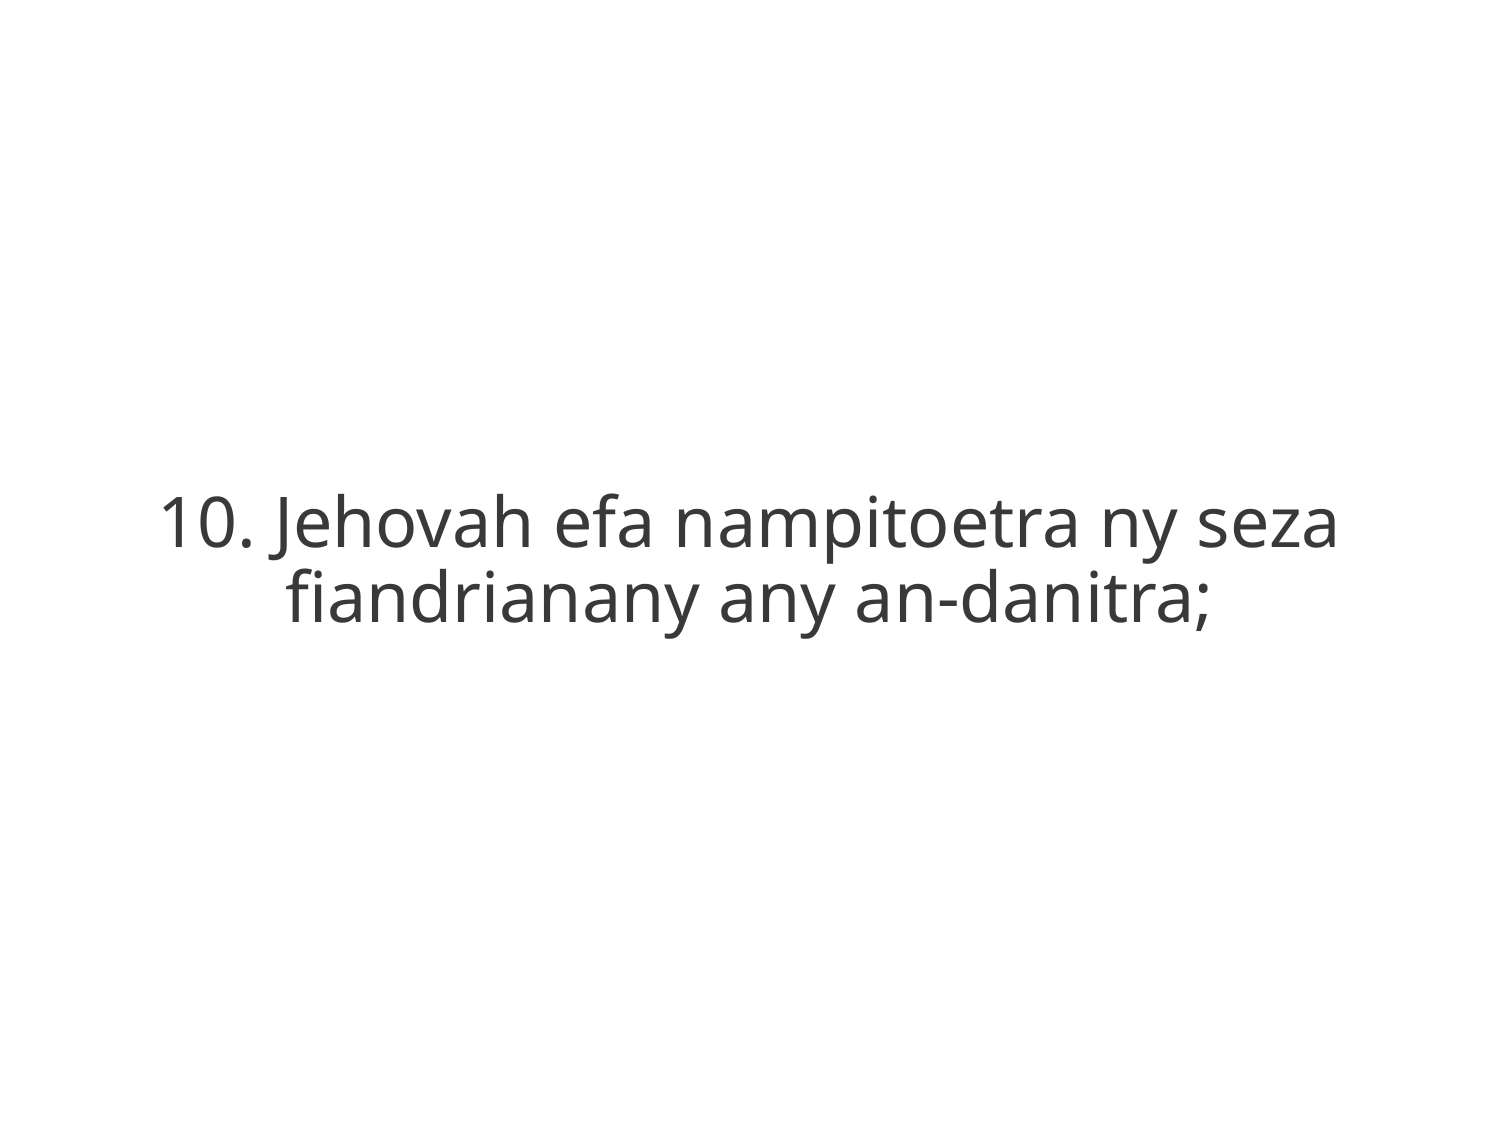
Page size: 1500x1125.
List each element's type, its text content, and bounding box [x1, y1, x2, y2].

title 10. Jehovah efa nampitoetra ny seza fiandrianany any an-danitra; [103, 453, 1397, 672]
